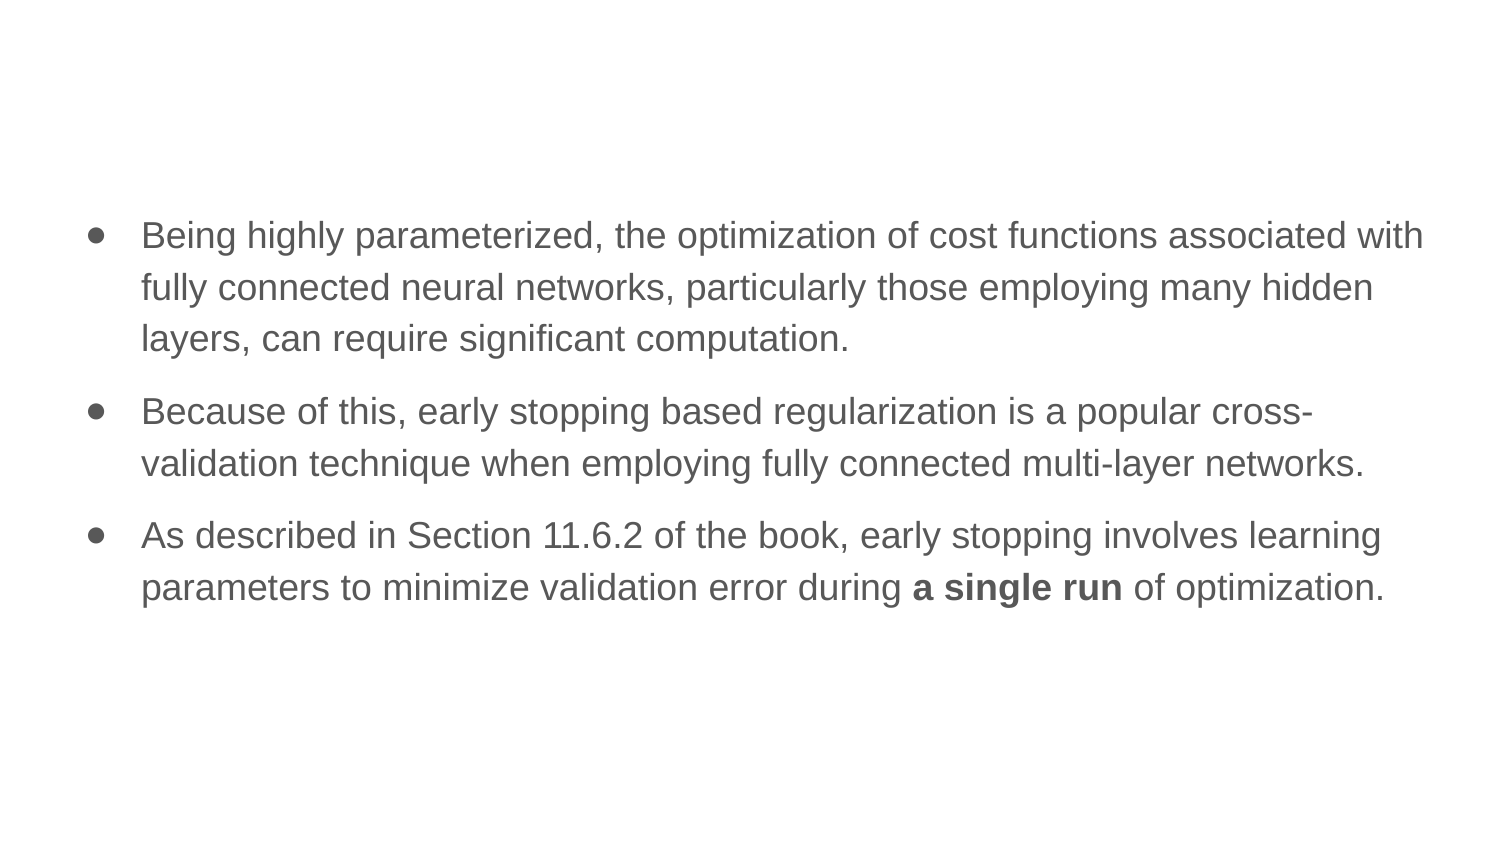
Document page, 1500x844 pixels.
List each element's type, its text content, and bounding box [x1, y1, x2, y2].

list Being highly parameterized, the optimization of cost functions associated with fully connected neural networks, particularly those employing many hidden layers, can require significant computation. Because of this, early stopping based regularization is a popular cross-validation technique when employing fully connected multi-layer networks. As described in Section 11.6.2 of the book, early stopping involves learning parameters to minimize validation error during a single run of optimization. [50, 188, 1450, 750]
